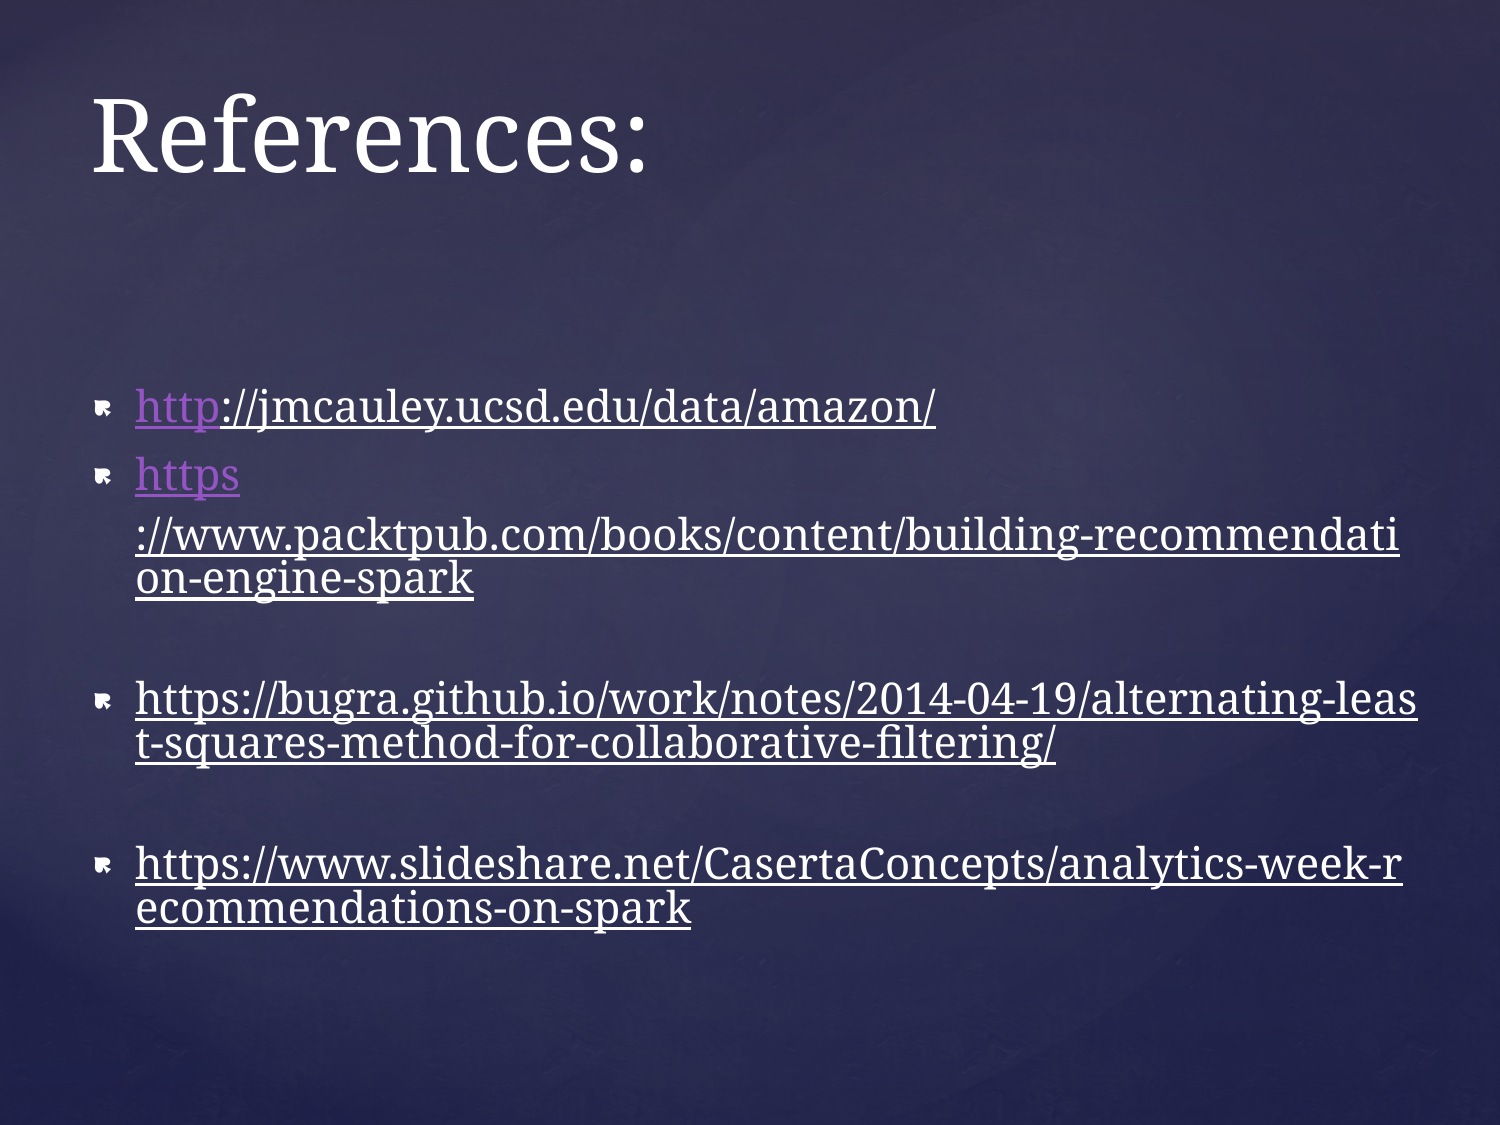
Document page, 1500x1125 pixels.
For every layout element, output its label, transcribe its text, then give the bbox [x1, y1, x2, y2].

list http://jmcauley.ucsd.edu/data/amazon/ https://www.packtpub.com/books/content/building-recommendation-engine-spark https://bugra.github.io/work/notes/2014-04-19/alternating-least-squares-method-for-collaborative-filtering/ https://www.slideshare.net/CasertaConcepts/analytics-week-recommendations-on-spark [75, 249, 1438, 1050]
title References: [75, 50, 1438, 200]
